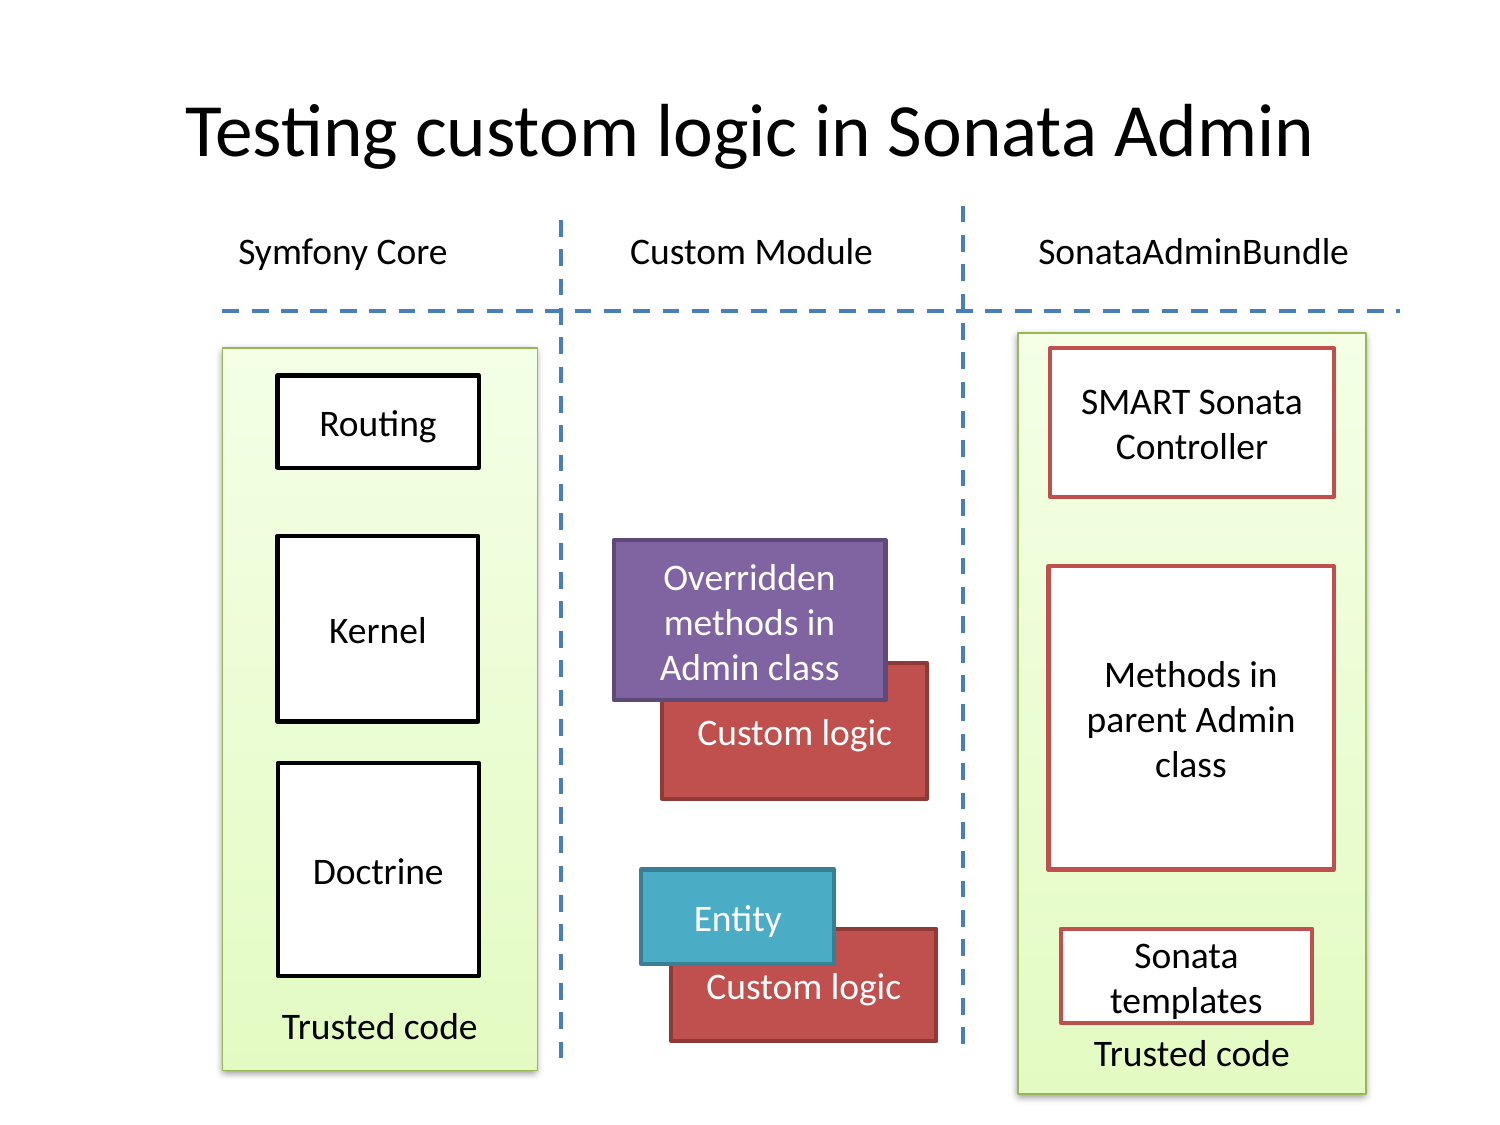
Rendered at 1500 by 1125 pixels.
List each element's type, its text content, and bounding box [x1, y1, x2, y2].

title Testing custom logic in Sonata Admin [75, 45, 1425, 209]
text_box Entity [639, 867, 836, 966]
text_box Custom Module [615, 219, 889, 280]
text_box Custom logic [669, 927, 938, 1043]
text_box Doctrine [276, 761, 481, 978]
text_box Kernel [275, 534, 480, 724]
text_box Overridden methods in Admin class [612, 538, 888, 702]
text_box Trusted code [1017, 332, 1367, 1095]
text_box SonataAdminBundle [1023, 219, 1365, 280]
text_box Custom logic [660, 661, 929, 801]
text_box Sonata templates [1059, 927, 1314, 1025]
text_box Routing [275, 373, 481, 470]
text_box Methods in parent Admin class [1046, 564, 1336, 872]
text_box Trusted code [222, 347, 538, 1071]
text_box SMART Sonata Controller [1048, 346, 1336, 499]
text_box Symfony Core [223, 219, 463, 280]
